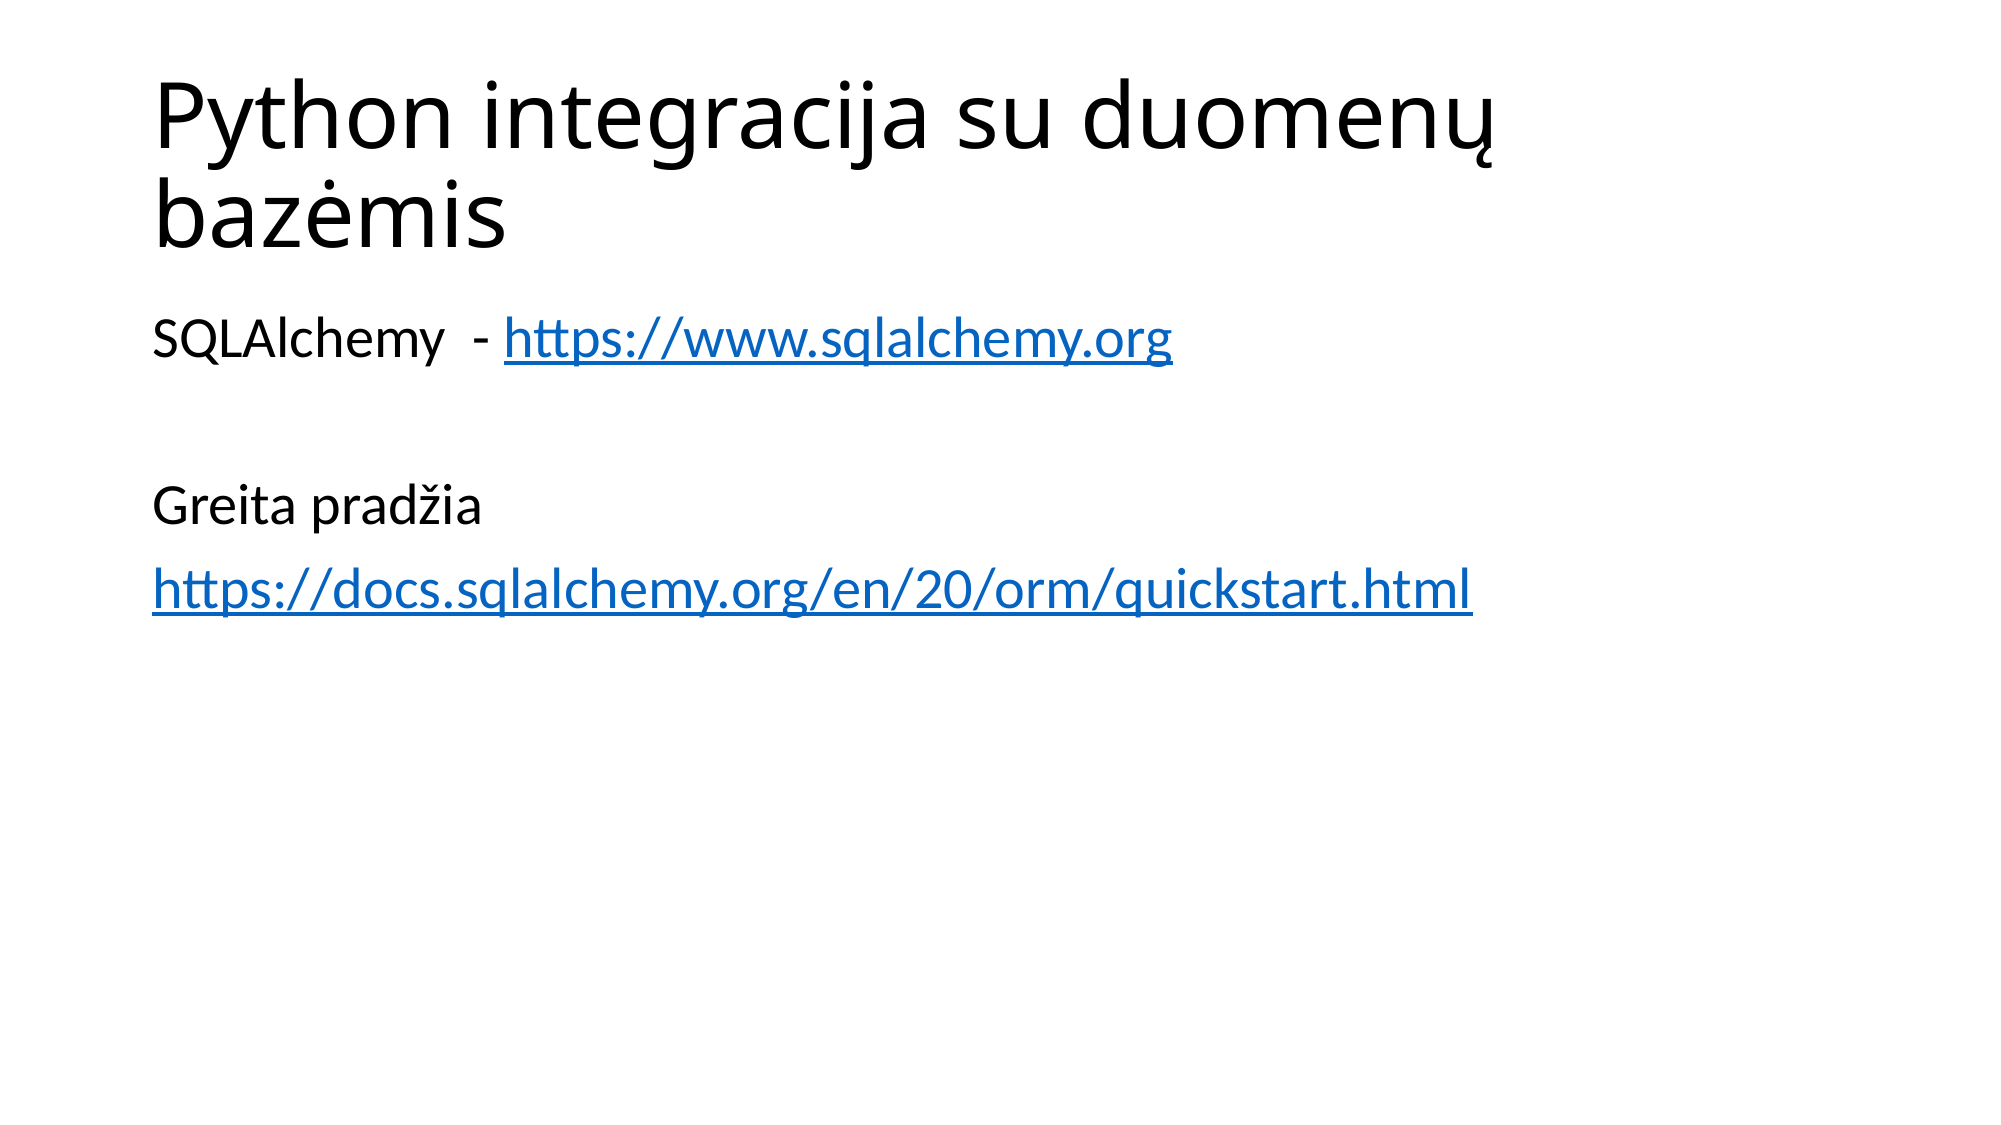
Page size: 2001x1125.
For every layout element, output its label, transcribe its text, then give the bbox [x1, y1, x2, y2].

title Python integracija su duomenų bazėmis [137, 59, 1863, 278]
list SQLAlchemy - https://www.sqlalchemy.org Greita pradžia https://docs.sqlalchemy.org/en/20/orm/quickstart.html [137, 299, 1863, 1014]
